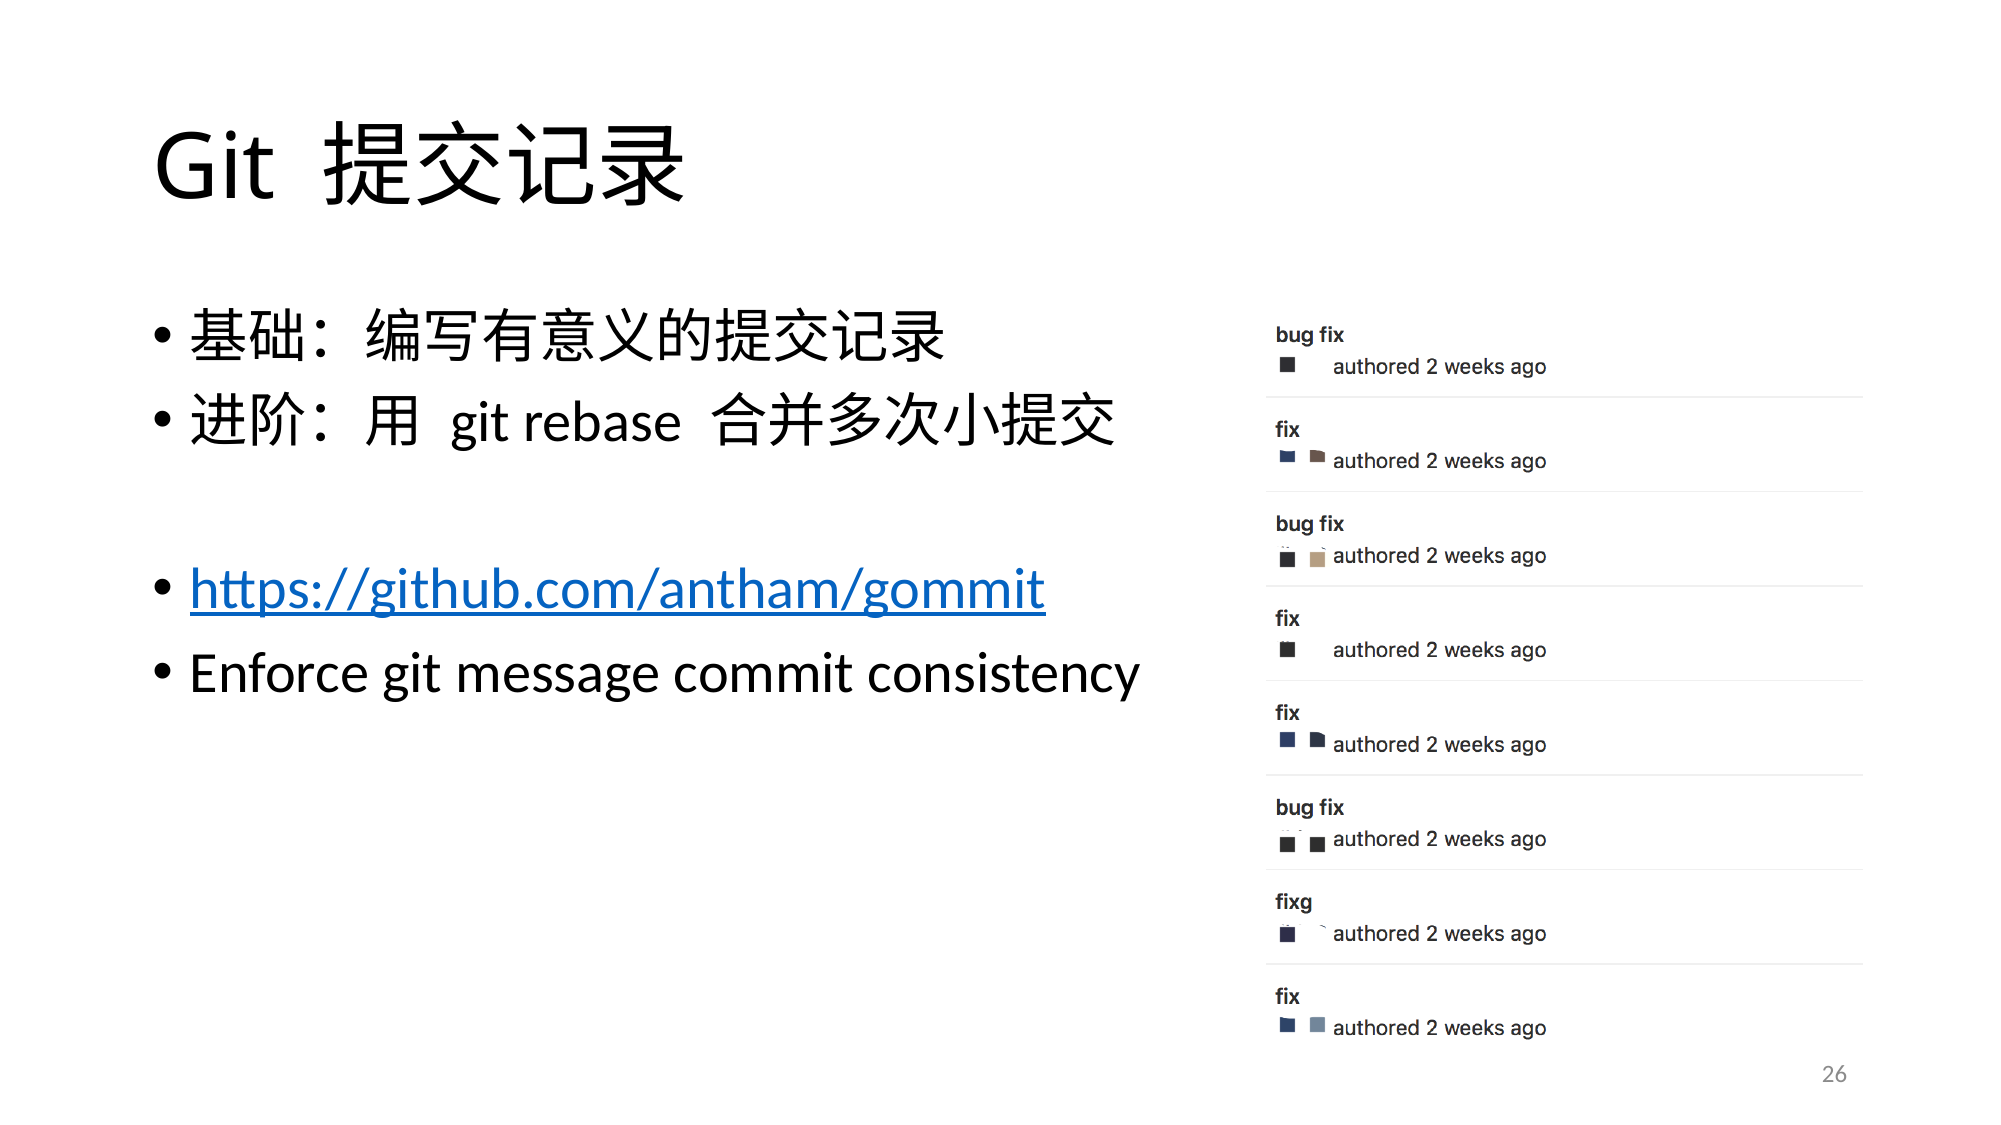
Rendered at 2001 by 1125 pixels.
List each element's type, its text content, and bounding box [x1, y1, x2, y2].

list 基础：编写有意义的提交记录 进阶：用 git rebase 合并多次小提交 https://github.com/antham/gommit Enforce git message commit consistency [137, 299, 1863, 1014]
picture [1266, 306, 1863, 1054]
slide_number 26 [1412, 1054, 1863, 1103]
title Git 提交记录 [137, 59, 1863, 278]
